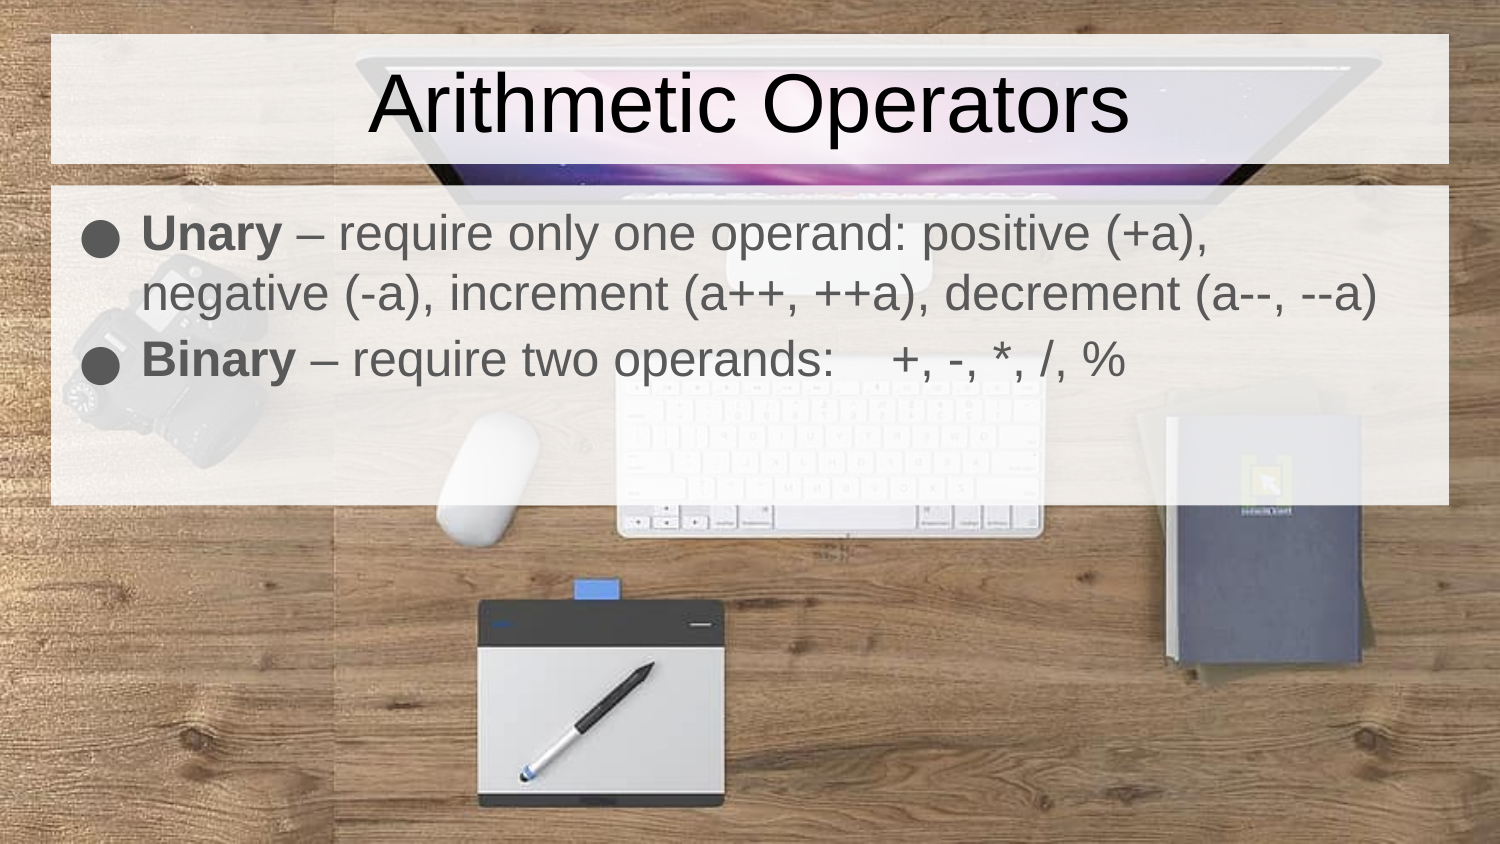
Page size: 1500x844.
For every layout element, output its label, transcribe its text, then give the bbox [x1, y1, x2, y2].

picture [0, 0, 1500, 844]
title Arithmetic Operators [51, 34, 1449, 164]
subtitle Unary – require only one operand: positive (+a), negative (-a), increment (a++, ++a), decrement (a--, --a) Binary – require two operands: +, -, *, /, % [51, 185, 1449, 506]
